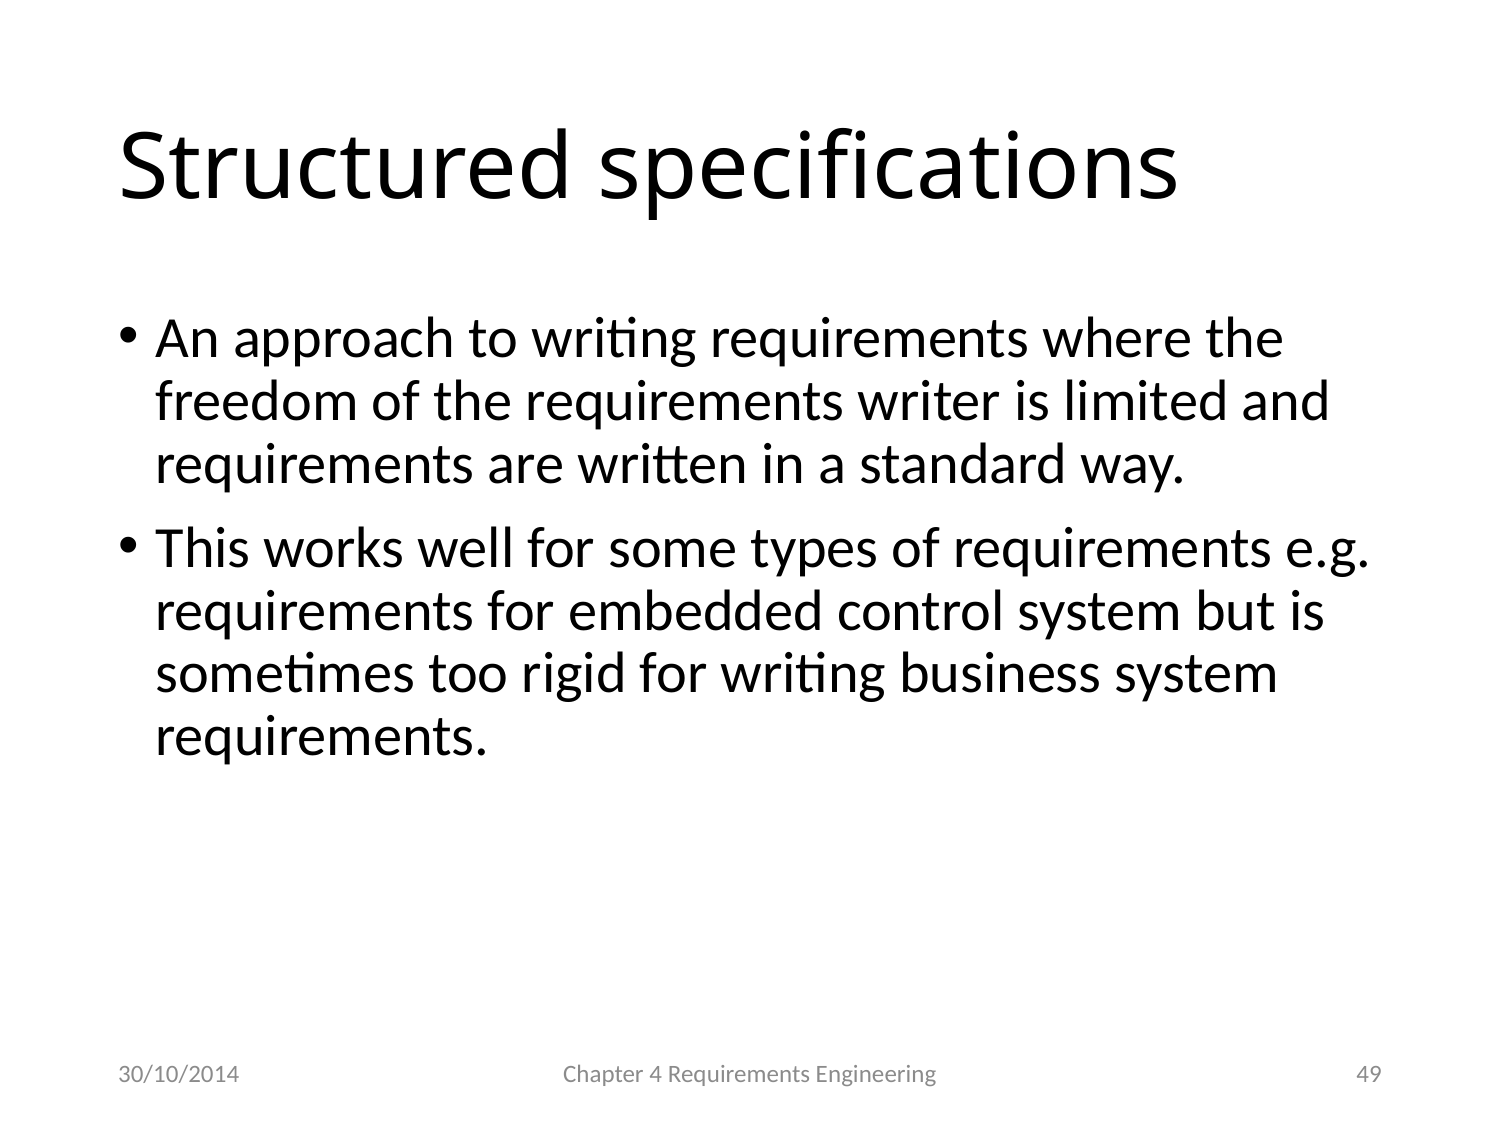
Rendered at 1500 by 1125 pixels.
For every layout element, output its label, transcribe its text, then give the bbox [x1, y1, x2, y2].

title Structured specifications [103, 59, 1397, 278]
list An approach to writing requirements where the freedom of the requirements writer is limited and requirements are written in a standard way. This works well for some types of requirements e.g. requirements for embedded control system but is sometimes too rigid for writing business system requirements. [103, 299, 1397, 1014]
footer Chapter 4 Requirements Engineering [496, 1042, 1004, 1103]
slide_number 49 [1059, 1042, 1397, 1103]
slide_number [103, 1042, 441, 1103]
